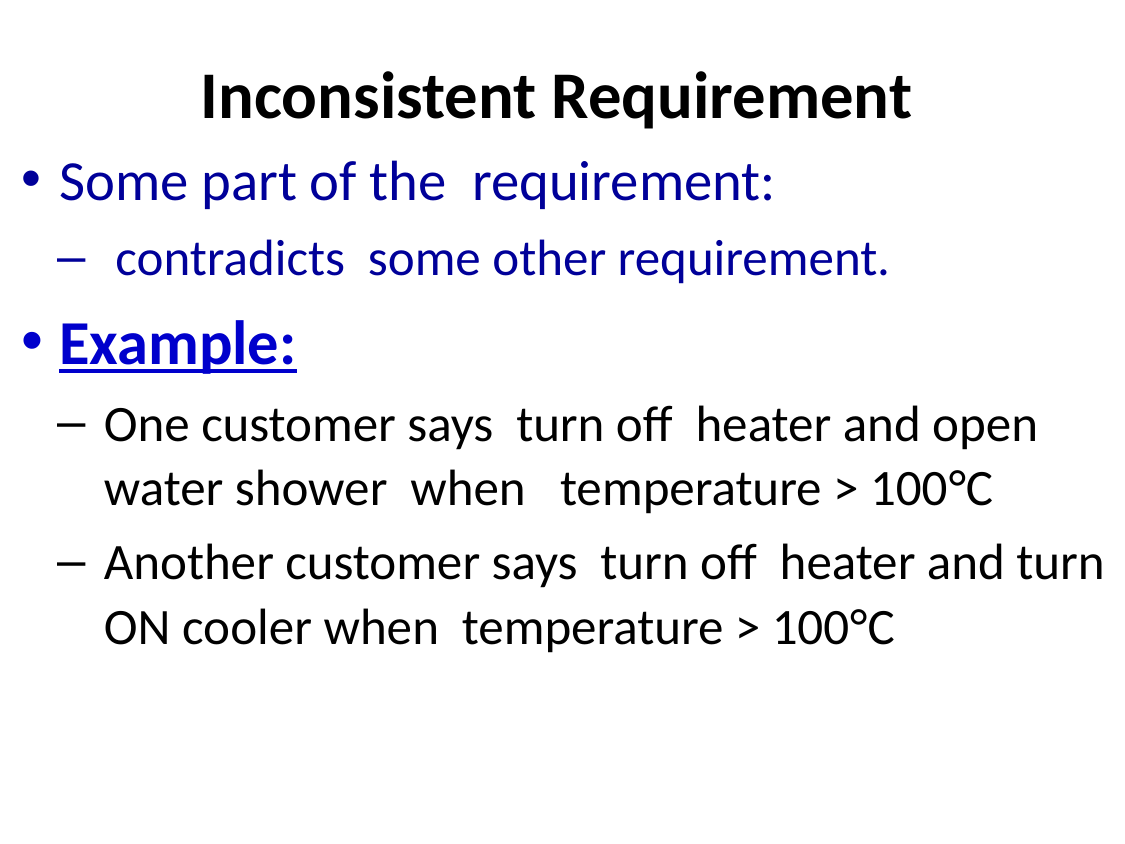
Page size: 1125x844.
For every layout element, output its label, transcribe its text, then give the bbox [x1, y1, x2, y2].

list Some part of the requirement: contradicts some other requirement. Example: One customer says turn off heater and open water shower when temperature > 100°C Another customer says turn off heater and turn ON cooler when temperature > 100°C [18, 134, 1125, 781]
title Inconsistent Requirement [196, 21, 917, 134]
